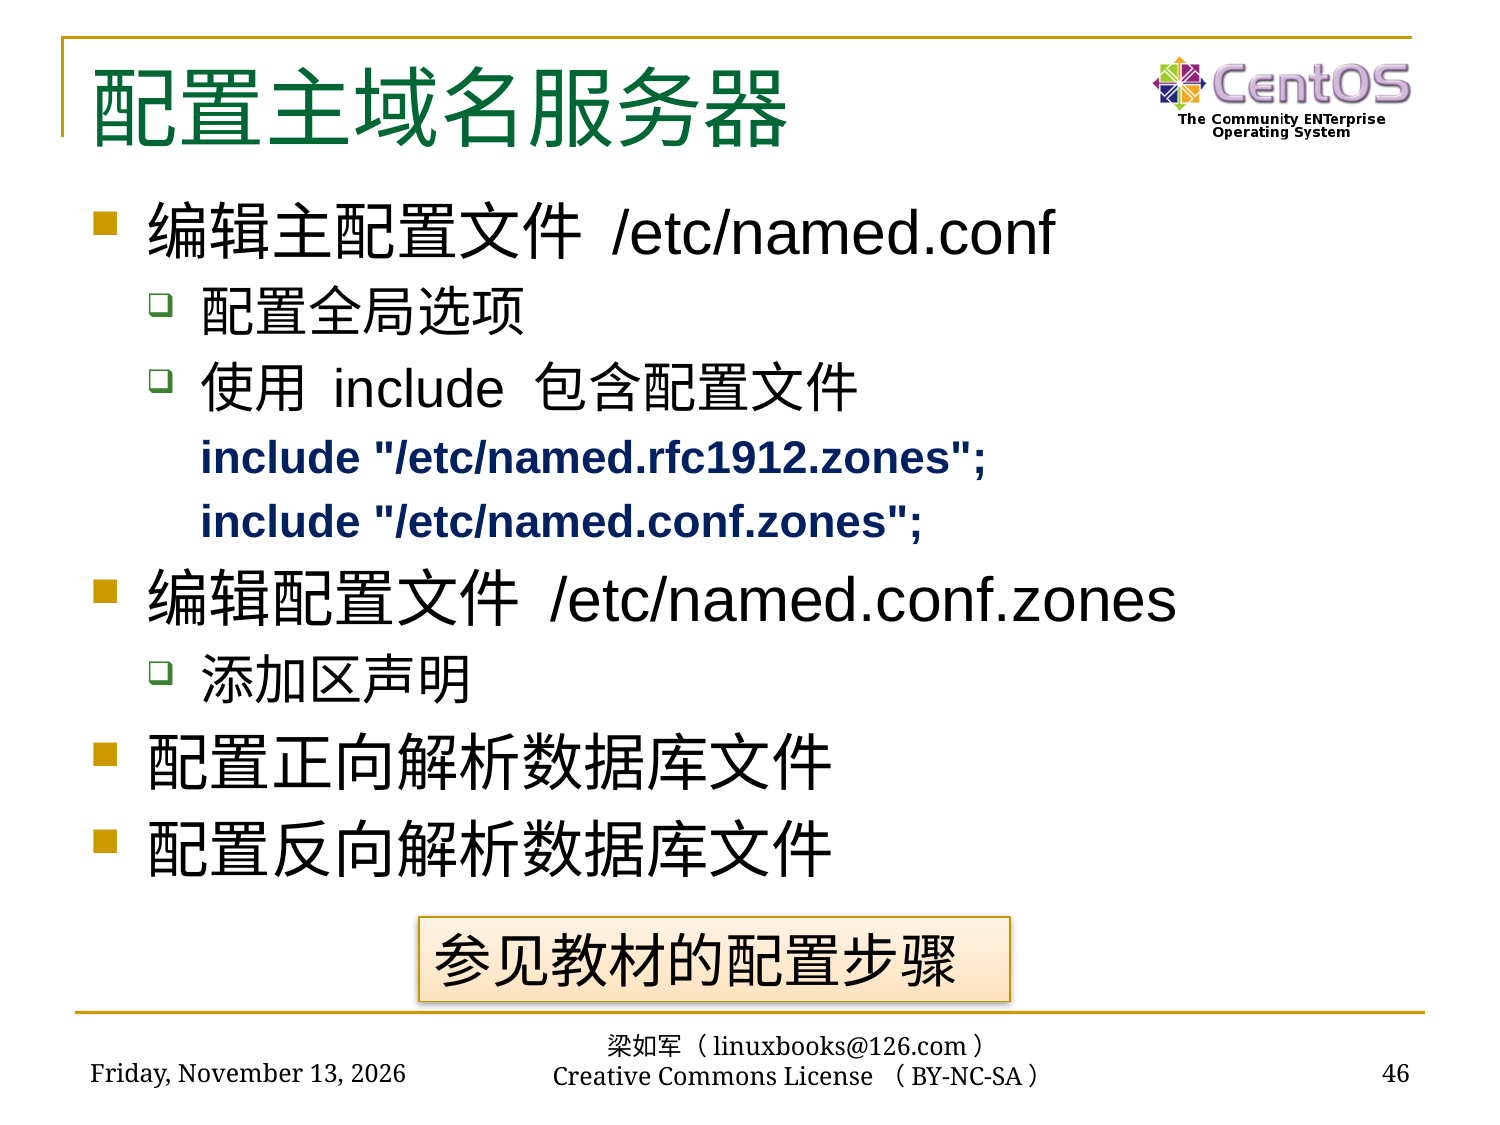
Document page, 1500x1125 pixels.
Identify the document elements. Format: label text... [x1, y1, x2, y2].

title 配置主域名服务器 [74, 45, 1426, 184]
footer 梁如军（linuxbooks@126.com） Creative Commons License（BY-NC-SA） [359, 1022, 1247, 1099]
list 编辑主配置文件 /etc/named.conf 配置全局选项 使用 include 包含配置文件 include "/etc/named.rfc1912.zones"; include "/etc/named.conf.zones"; 编辑配置文件 /etc/named.conf.zones 添加区声明 配置正向解析数据库文件 配置反向解析数据库文件 [74, 184, 1426, 1006]
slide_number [74, 1023, 426, 1100]
slide_number 46 [1074, 1023, 1426, 1100]
text_box 参见教材的配置步骤 [418, 916, 1011, 1002]
